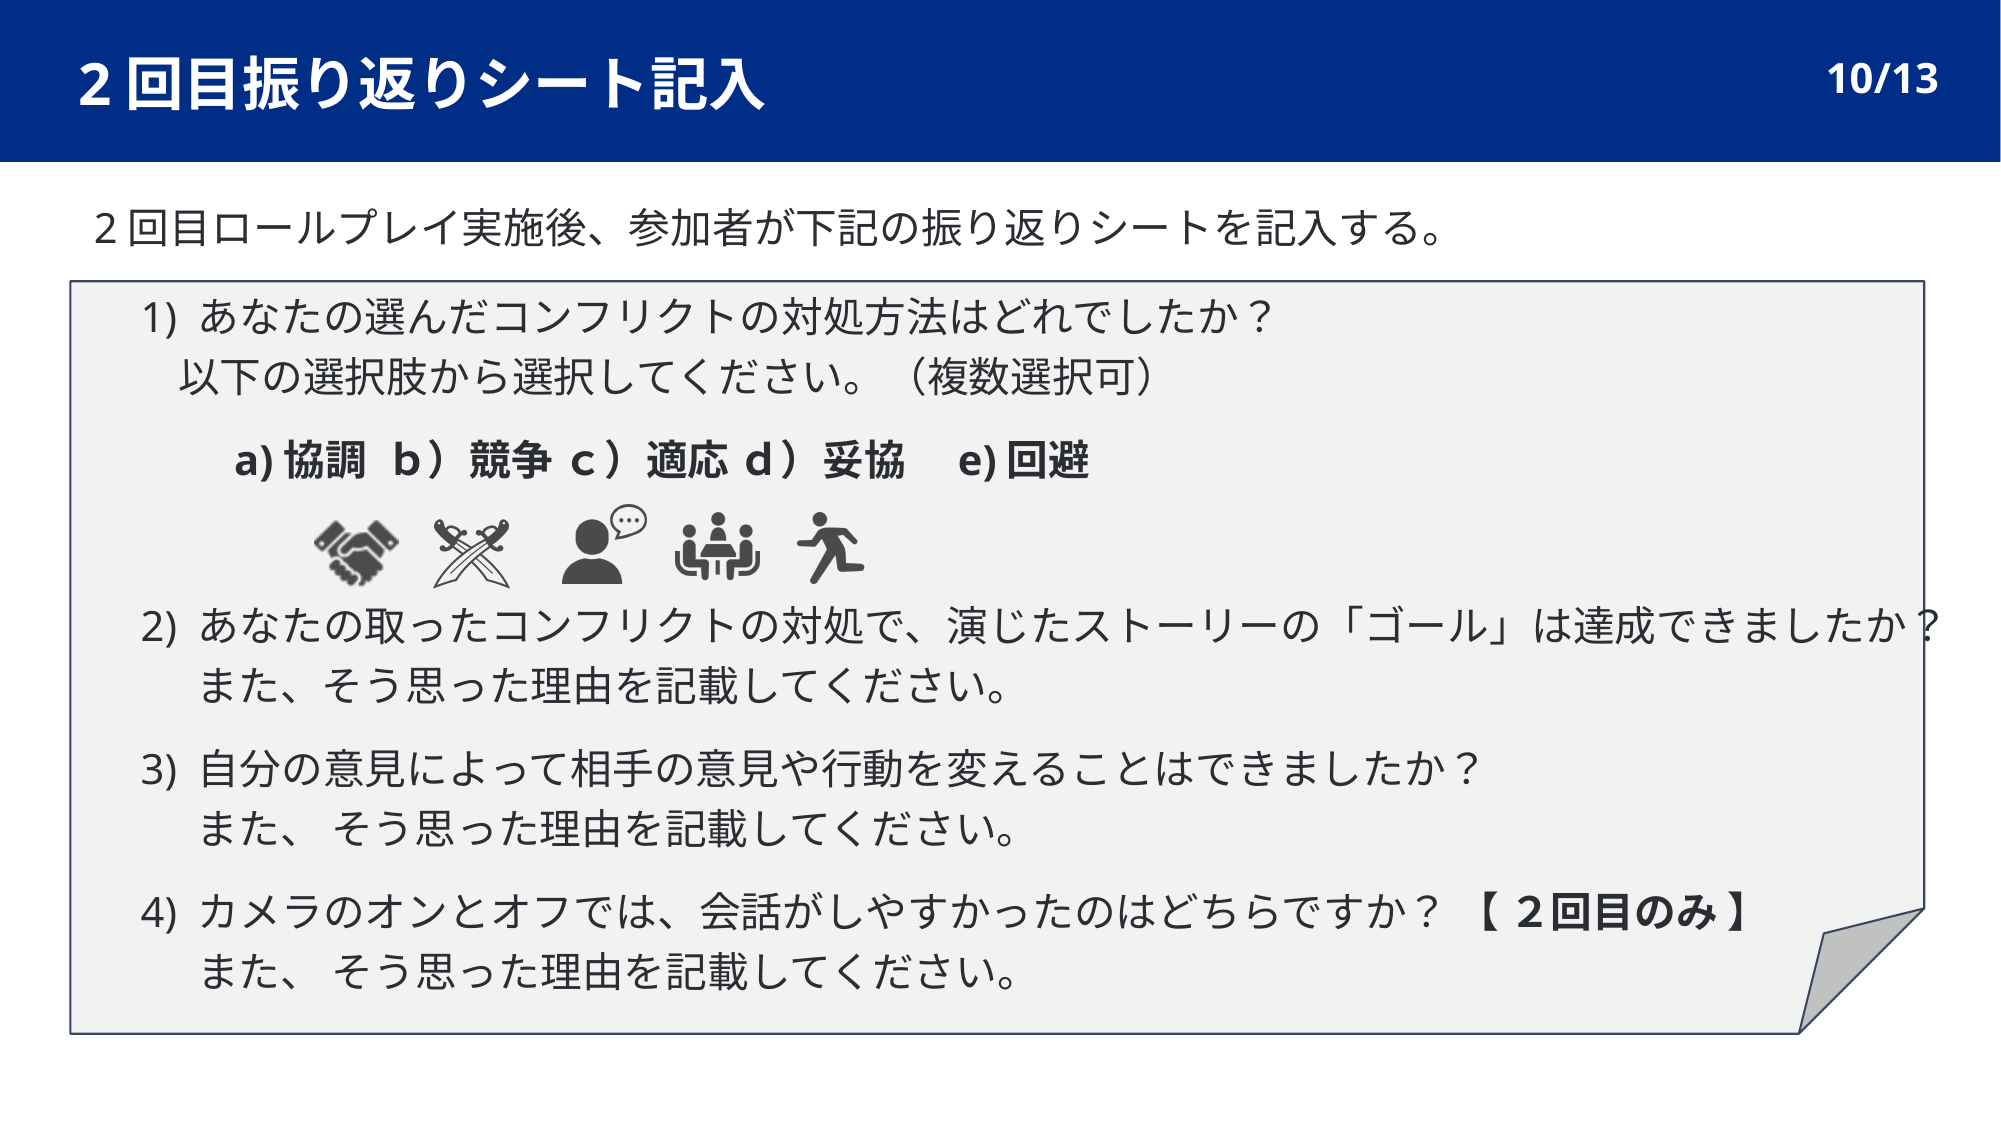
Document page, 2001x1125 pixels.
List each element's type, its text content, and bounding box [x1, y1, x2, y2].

title 2回目振り返りシート記入 [78, 36, 1735, 125]
text_box [68, 279, 1927, 1036]
picture [432, 516, 510, 591]
list 1) あなたの選んだコンフリクトの対処方法はどれでしたか？ 以下の選択肢から選択してください。（複数選択可） a)協調 ｂ）競争 ｃ）適応 ｄ）妥協 e)回避 2) あなたの取ったコンフリクトの対処で、演じたストーリーの「ゴール」は達成できましたか？ また、そう思った理由を記載してください。 3) 自分の意見によって相手の意見や行動を変えることはできましたか？ また、 そう思った理由を記載してください。 4) カメラのオンとオフでは、会話がしやすかったのはどちらですか？ 【 ２回目のみ 】 また、 そう思った理由を記載してください。 [103, 281, 1972, 1034]
text_box 2回目ロールプレイ実施後、参加者が下記の振り返りシートを記入する。 [78, 194, 1687, 260]
picture [313, 512, 399, 596]
slide_number 10/13 [1735, 35, 1955, 125]
picture [674, 504, 760, 588]
picture [794, 512, 868, 585]
picture [561, 504, 647, 584]
